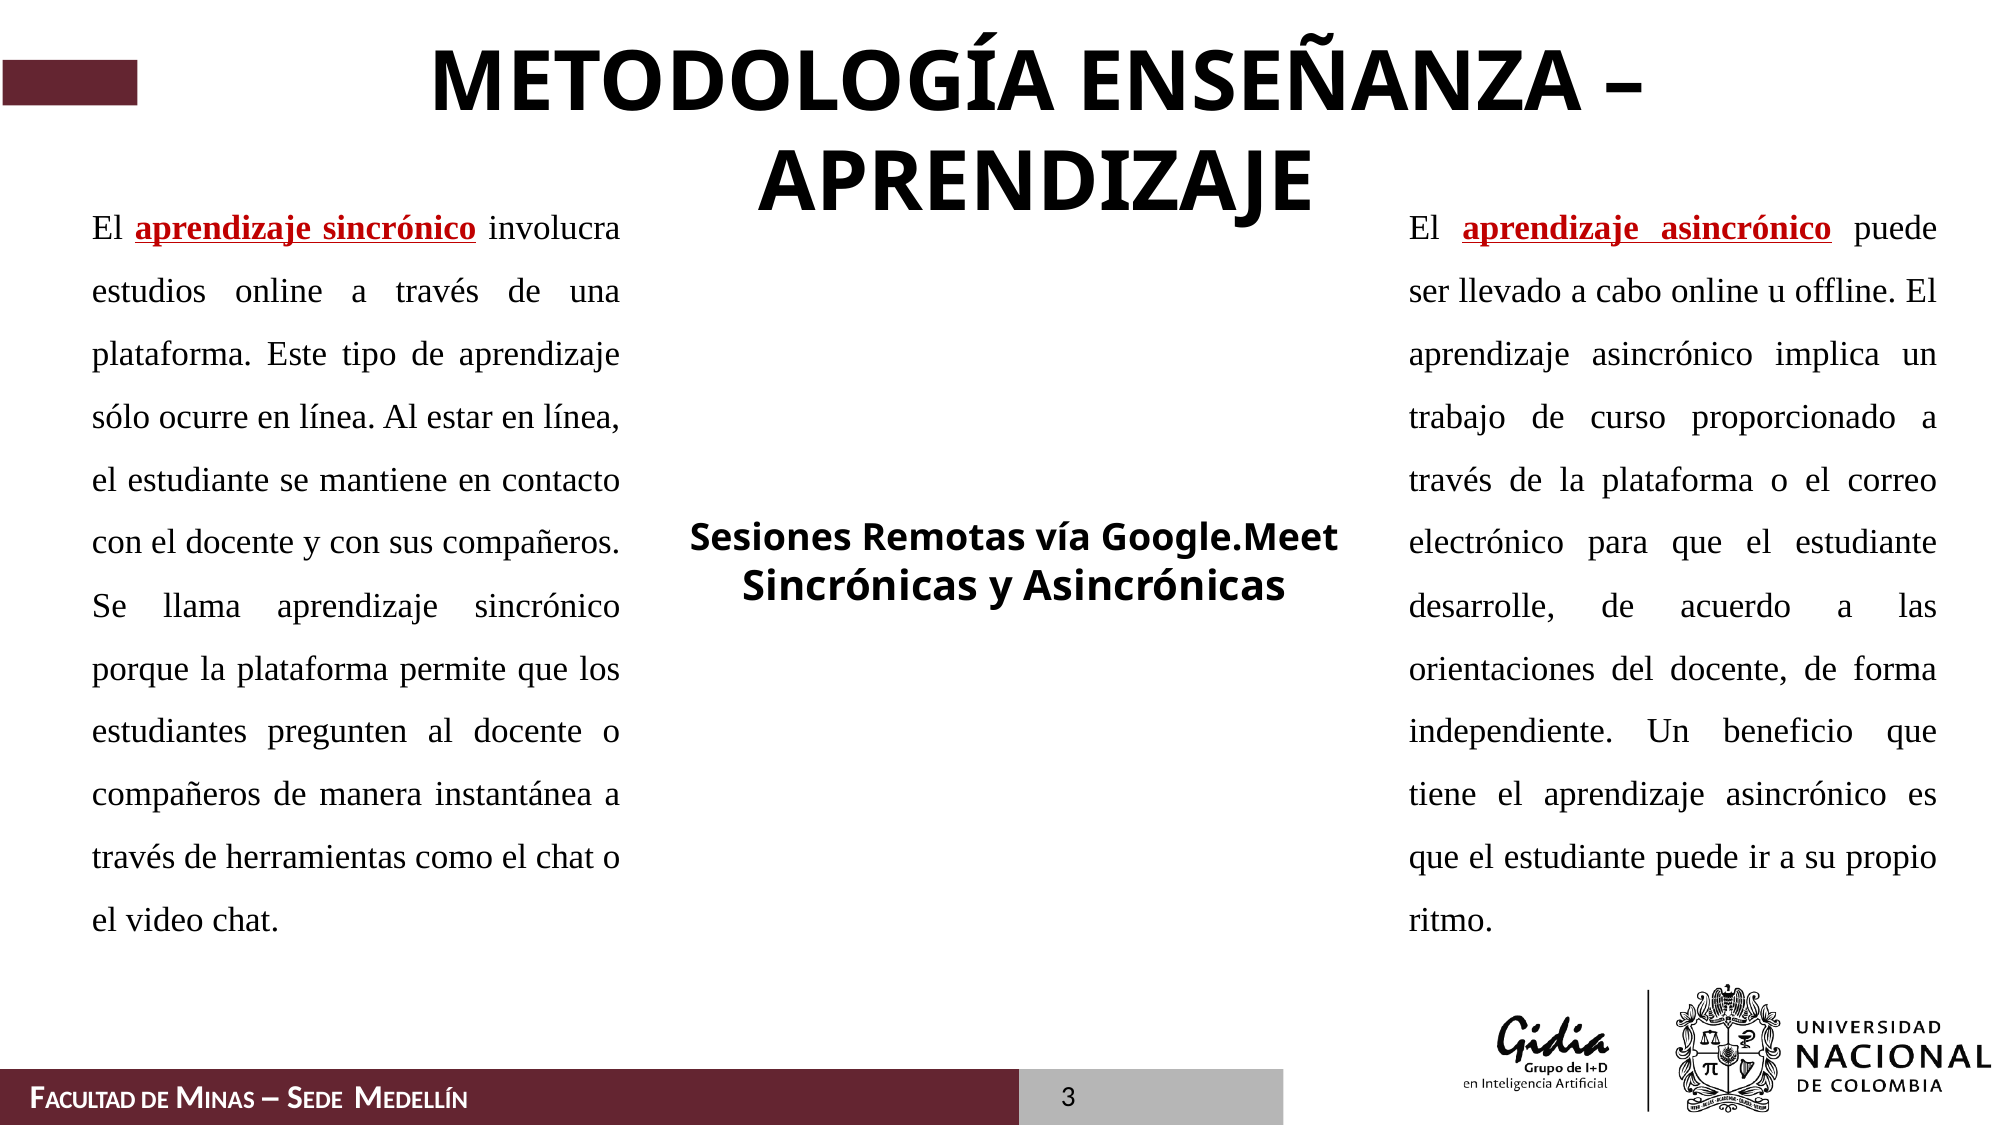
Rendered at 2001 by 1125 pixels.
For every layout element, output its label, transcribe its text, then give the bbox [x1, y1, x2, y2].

picture [1463, 983, 1992, 1113]
text_box METODOLOGÍA ENSEÑANZA – APRENDIZAJE [181, 19, 1894, 234]
text_box El aprendizaje sincrónico involucra estudios online a través de una plataforma. Este tipo de aprendizaje sólo ocurre en línea. Al estar en línea, el estudiante se mantiene en contacto con el docente y con sus compañeros. Se llama aprendizaje sincrónico porque la plataforma permite que los estudiantes pregunten al docente o compañeros de manera instantánea a través de herramientas como el chat o el video chat. [77, 175, 636, 947]
slide_number 3 [1054, 1082, 1097, 1116]
text_box El aprendizaje asincrónico puede ser llevado a cabo online u offline. El aprendizaje asincrónico implica un trabajo de curso proporcionado a través de la plataforma o el correo electrónico para que el estudiante desarrolle, de acuerdo a las orientaciones del docente, de forma independiente. Un beneficio que tiene el aprendizaje asincrónico es que el estudiante puede ir a su propio ritmo. [1394, 175, 1953, 947]
text_box Sesiones Remotas vía Google.Meet Sincrónicas y Asincrónicas [652, 505, 1378, 616]
